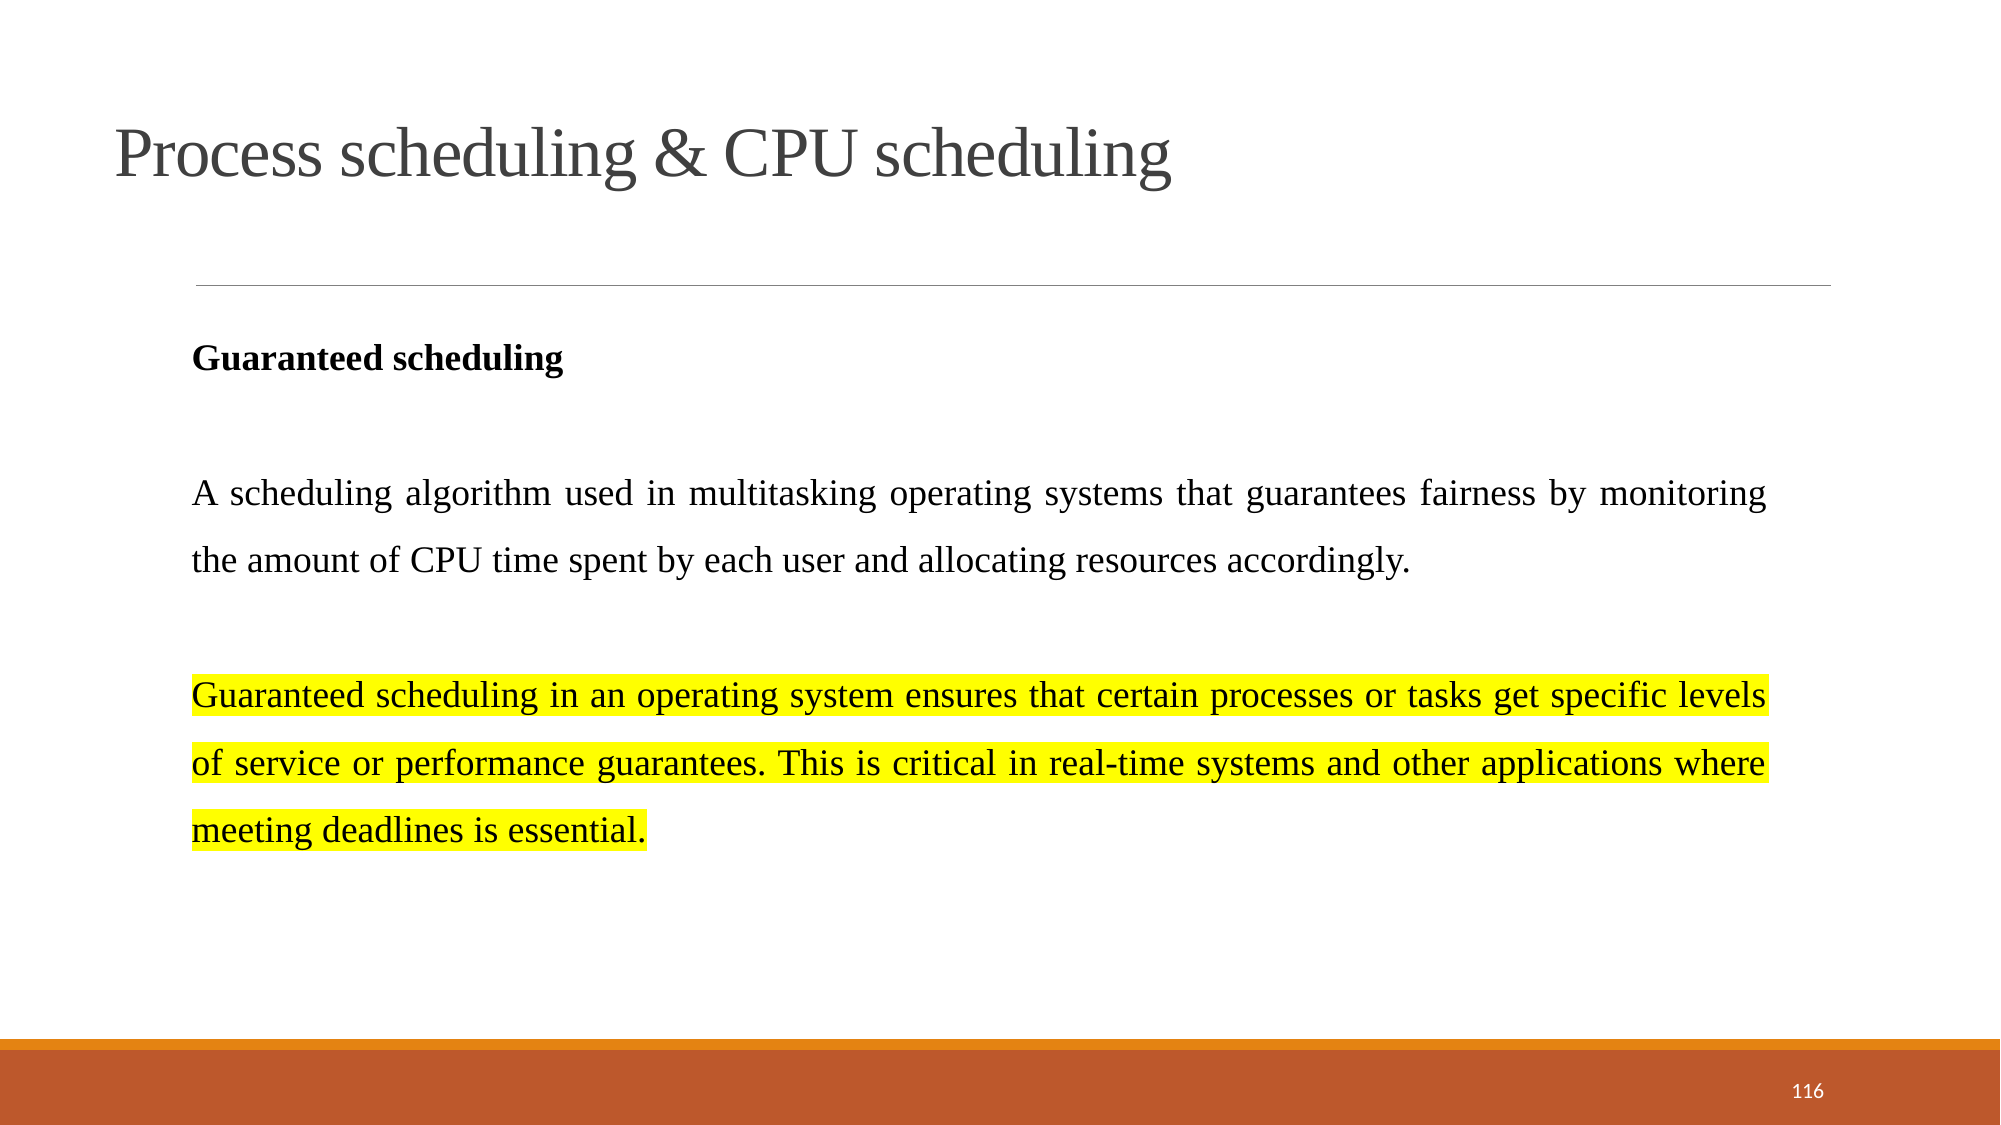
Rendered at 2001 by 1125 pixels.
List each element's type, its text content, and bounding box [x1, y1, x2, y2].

text_box Guaranteed scheduling A scheduling algorithm used in multitasking operating systems that guarantees fairness by monitoring the amount of CPU time spent by each user and allocating resources accordingly. Guaranteed scheduling in an operating system ensures that certain processes or tasks get specific levels of service or performance guarantees. This is critical in real-time systems and other applications where meeting deadlines is essential. [176, 302, 1784, 858]
slide_number 116 [1624, 1059, 1840, 1120]
text_box Process scheduling & CPU scheduling [99, 57, 1946, 199]
